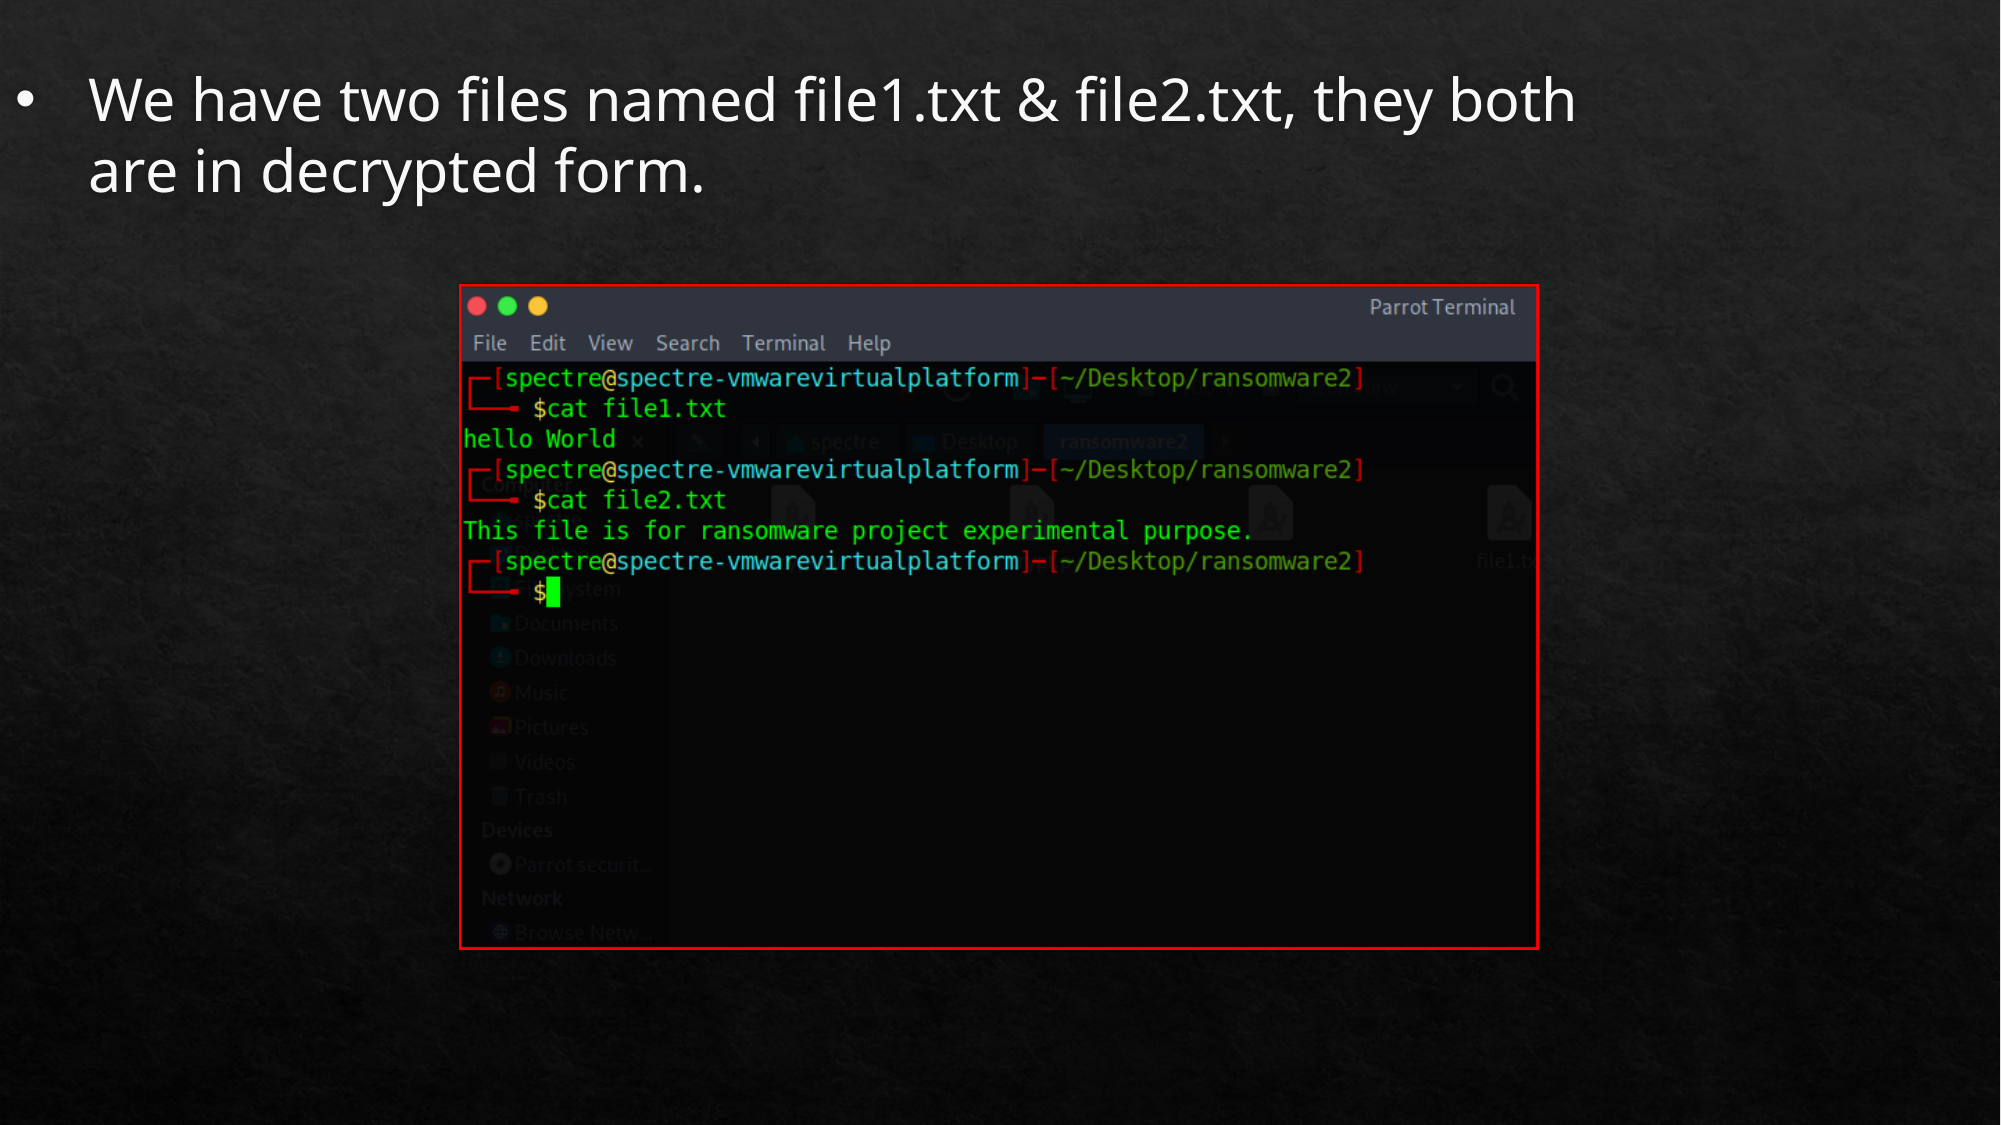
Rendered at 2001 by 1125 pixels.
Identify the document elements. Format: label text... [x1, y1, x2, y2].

title We have two files named file1.txt & file2.txt, they both are in decrypted form. [0, 53, 1699, 213]
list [459, 283, 1540, 951]
